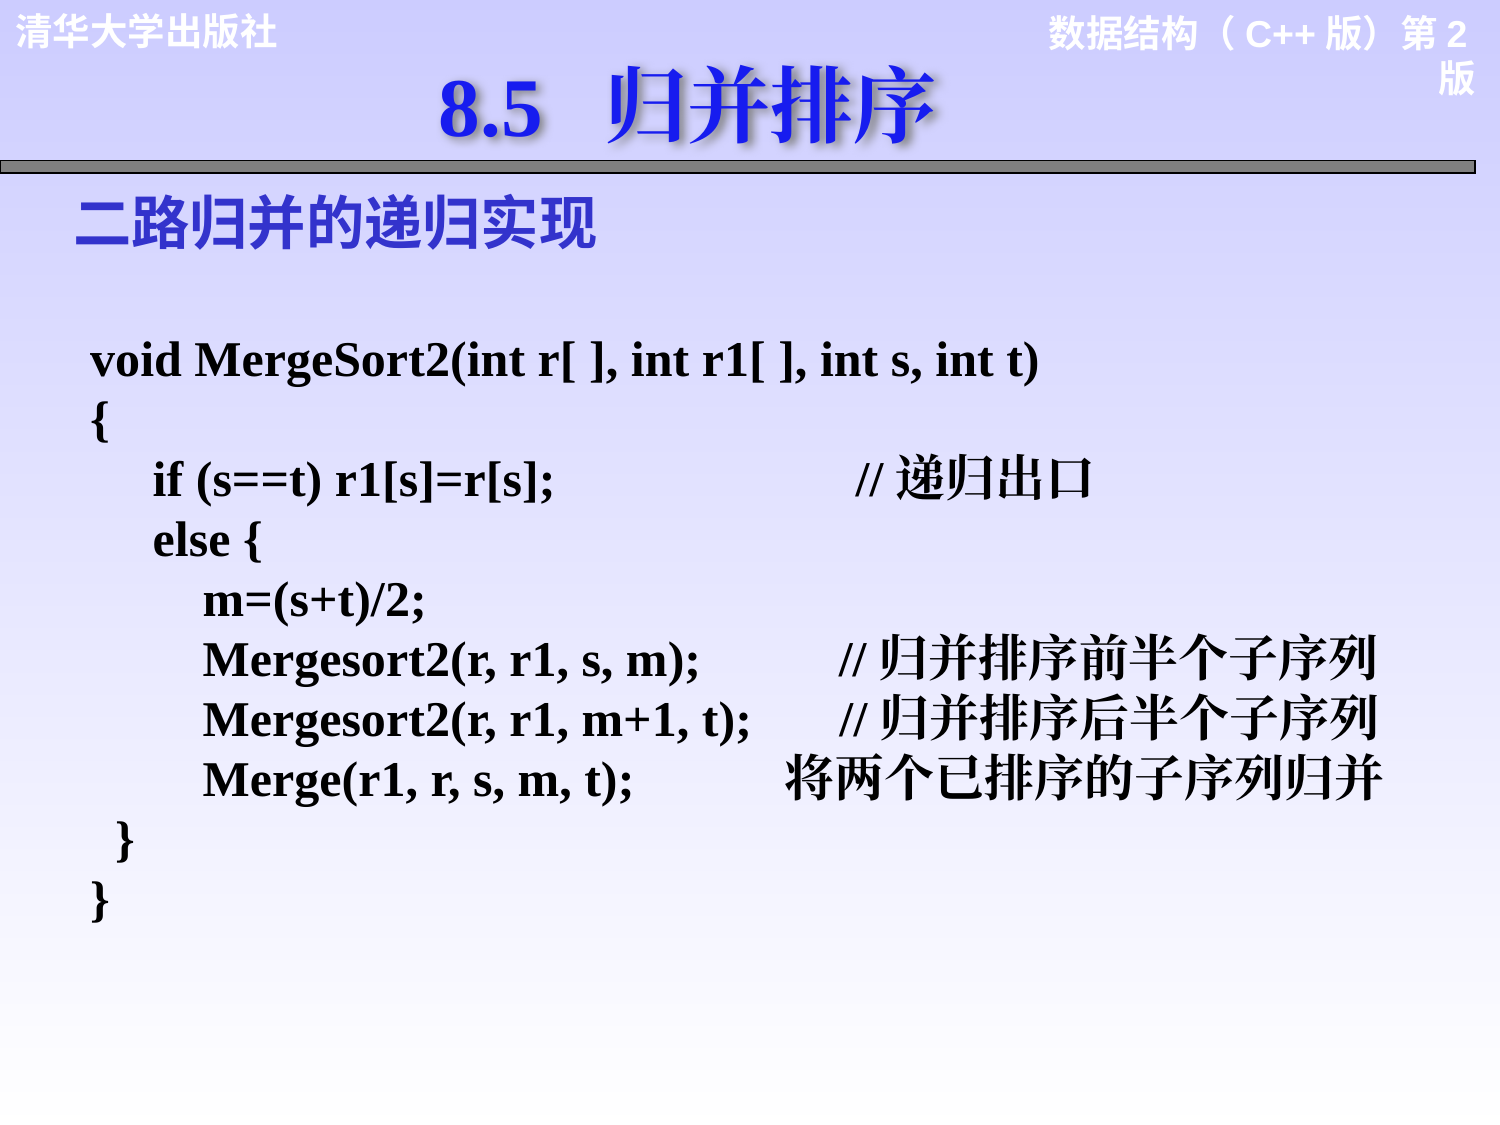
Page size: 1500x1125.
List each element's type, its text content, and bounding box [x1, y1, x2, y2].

text_box 二路归并的递归实现 [58, 178, 1046, 264]
text_box void MergeSort2(int r[ ], int r1[ ], int s, int t) { if (s==t) r1[s]=r[s]; //递归出口 else { m=(s+t)/2; Mergesort2(r, r1, s, m); //归并排序前半个子序列 Mergesort2(r, r1, m+1, t); //归并排序后半个子序列 Merge(r1, r, s, m, t); 将两个已排序的子序列归并 } } [75, 318, 1437, 933]
text_box 8.5 归并排序 [423, 45, 1022, 161]
